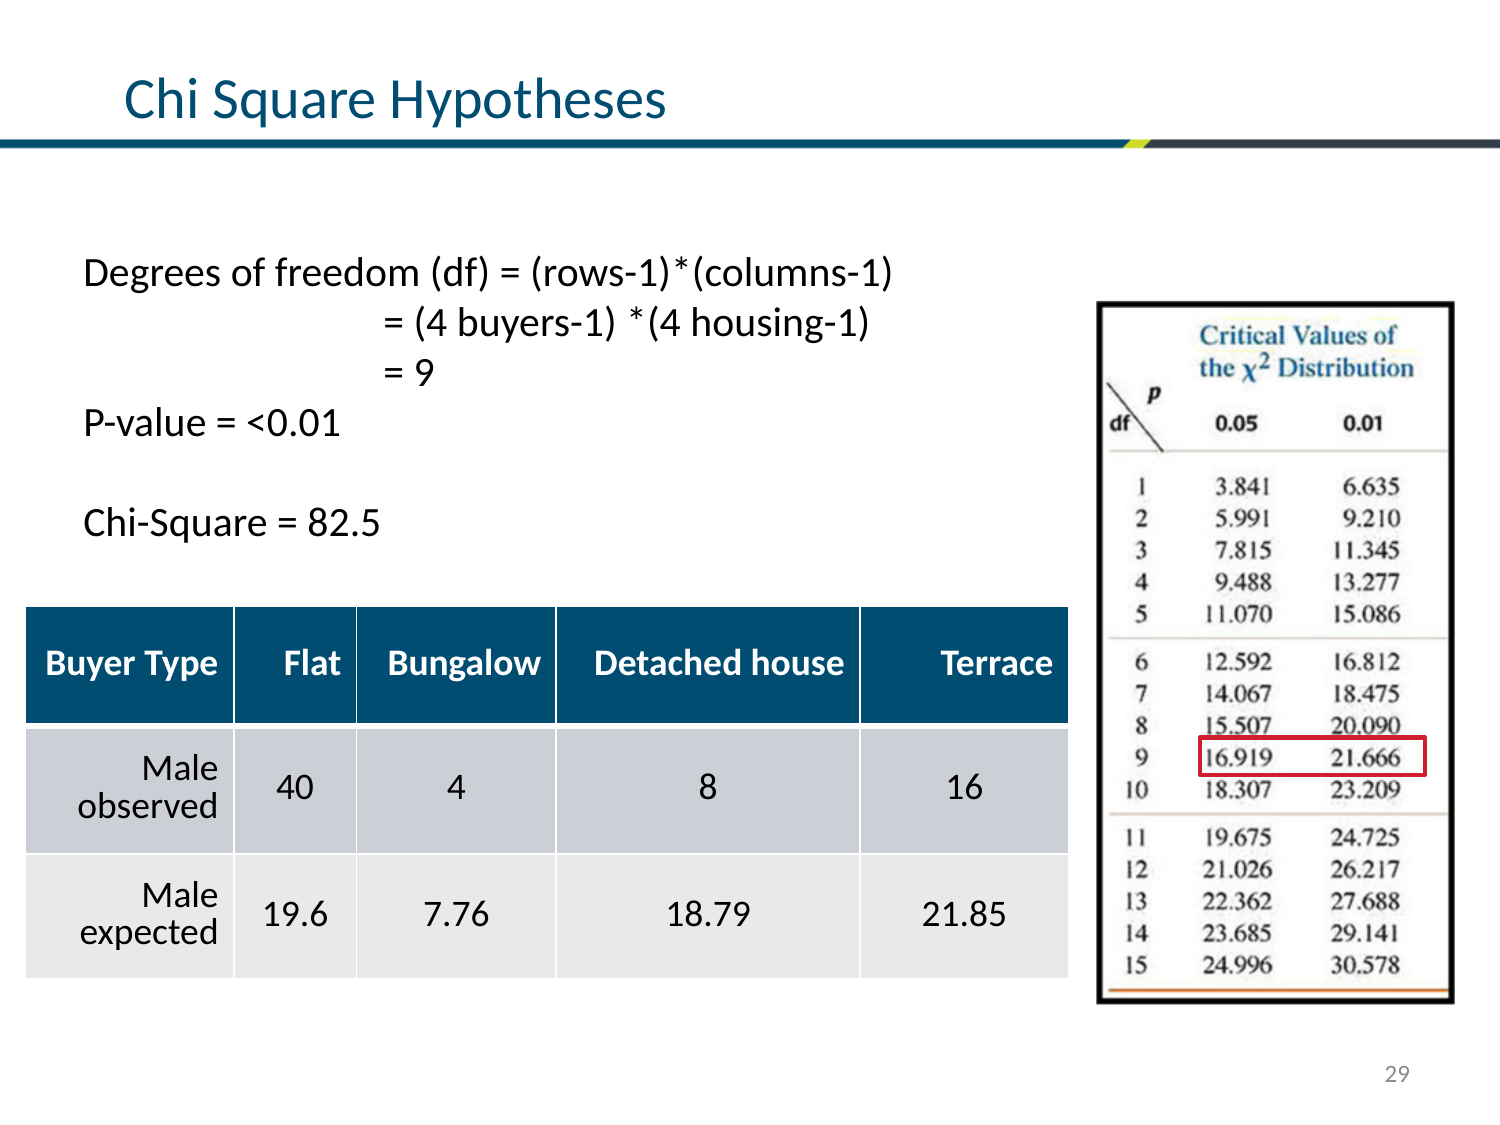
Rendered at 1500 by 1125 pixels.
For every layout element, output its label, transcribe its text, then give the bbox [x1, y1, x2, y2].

text_box Degrees of freedom (df) = (rows-1)*(columns-1) = (4 buyers-1) *(4 housing-1) = 9 P-value = <0.01 Chi-Square = 82.5 [68, 237, 910, 603]
table_cell 19.6 [235, 855, 356, 978]
title Chi Square Hypotheses [124, 22, 1016, 167]
table_cell 40 [235, 729, 356, 853]
table_header Flat [235, 607, 356, 723]
table_cell 8 [557, 729, 859, 853]
table_cell 7.76 [357, 855, 555, 978]
slide_number 29 [1074, 1051, 1425, 1103]
table_cell 18.79 [557, 855, 859, 978]
table_header Buyer Type [26, 607, 233, 723]
table_header Terrace [861, 607, 982, 723]
table_header Bungalow [357, 607, 555, 723]
table_cell Male observed [26, 729, 233, 853]
picture [0, 0, 1500, 1125]
table_cell 16 [861, 729, 982, 853]
table_header Detached house [557, 607, 859, 723]
table_cell 21.85 [861, 855, 982, 978]
table_cell 4 [357, 729, 555, 853]
table_cell Male expected [26, 855, 233, 978]
